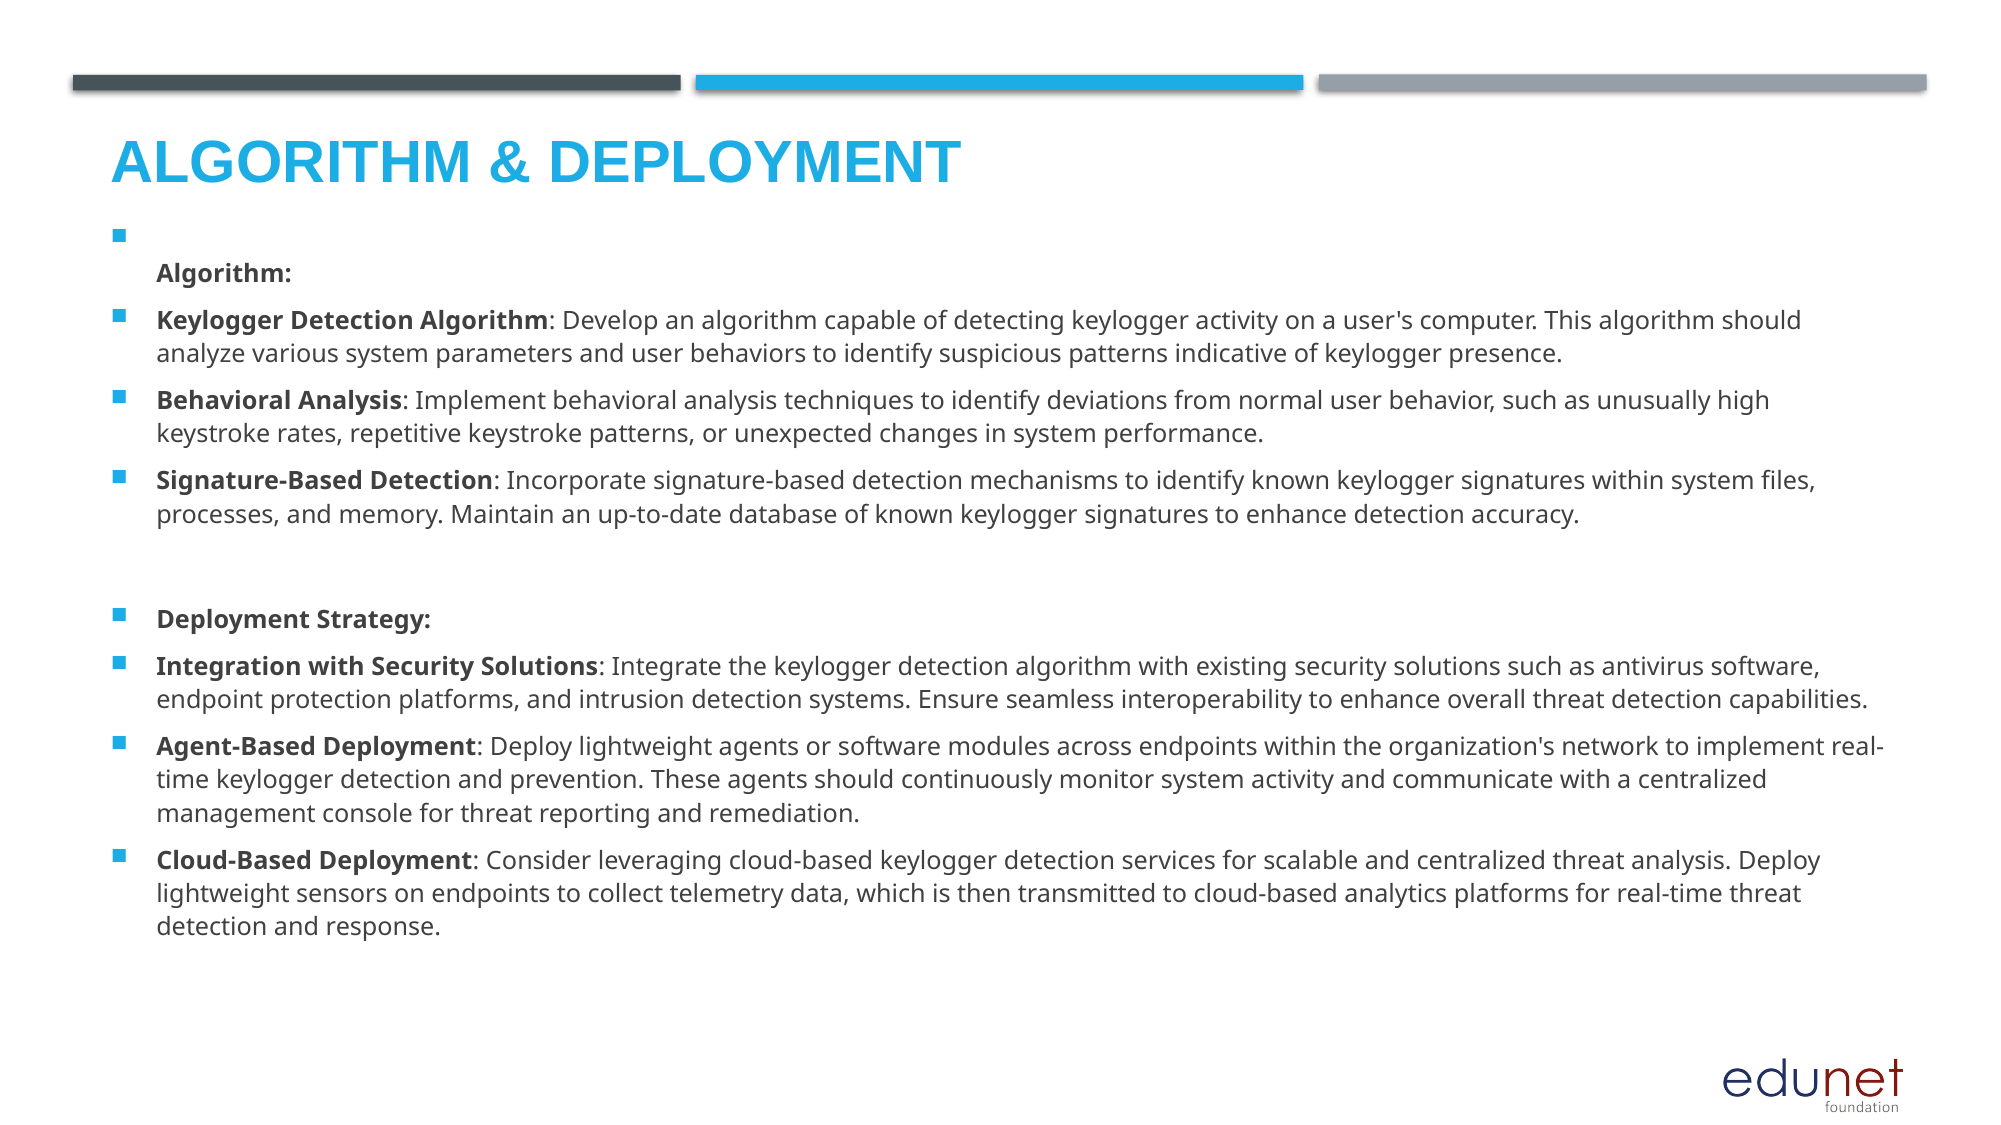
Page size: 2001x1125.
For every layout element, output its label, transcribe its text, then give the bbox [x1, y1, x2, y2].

title Algorithm & Deployment [95, 115, 1905, 203]
list Algorithm: Keylogger Detection Algorithm: Develop an algorithm capable of detecting keylogger activity on a user's computer. This algorithm should analyze various system parameters and user behaviors to identify suspicious patterns indicative of keylogger presence. Behavioral Analysis: Implement behavioral analysis techniques to identify deviations from normal user behavior, such as unusually high keystroke rates, repetitive keystroke patterns, or unexpected changes in system performance. Signature-Based Detection: Incorporate signature-based detection mechanisms to identify known keylogger signatures within system files, processes, and memory. Maintain an up-to-date database of known keylogger signatures to enhance detection accuracy. Deployment Strategy: Integration with Security Solutions: Integrate the keylogger detection algorithm with existing security solutions such as antivirus software, endpoint protection platforms, and intrusion detection systems. Ensure seamless interoperability to enhance overall threat detection capabilities. Agent-Based Deployment: Deploy lightweight agents or software modules across endpoints within the organization's network to implement real-time keylogger detection and prevention. These agents should continuously monitor system activity and communicate with a centralized management console for threat reporting and remediation. Cloud-Based Deployment: Consider leveraging cloud-based keylogger detection services for scalable and centralized threat analysis. Deploy lightweight sensors on endpoints to collect telemetry data, which is then transmitted to cloud-based analytics platforms for real-time threat detection and response. [95, 213, 1905, 981]
picture [1719, 1056, 1905, 1116]
